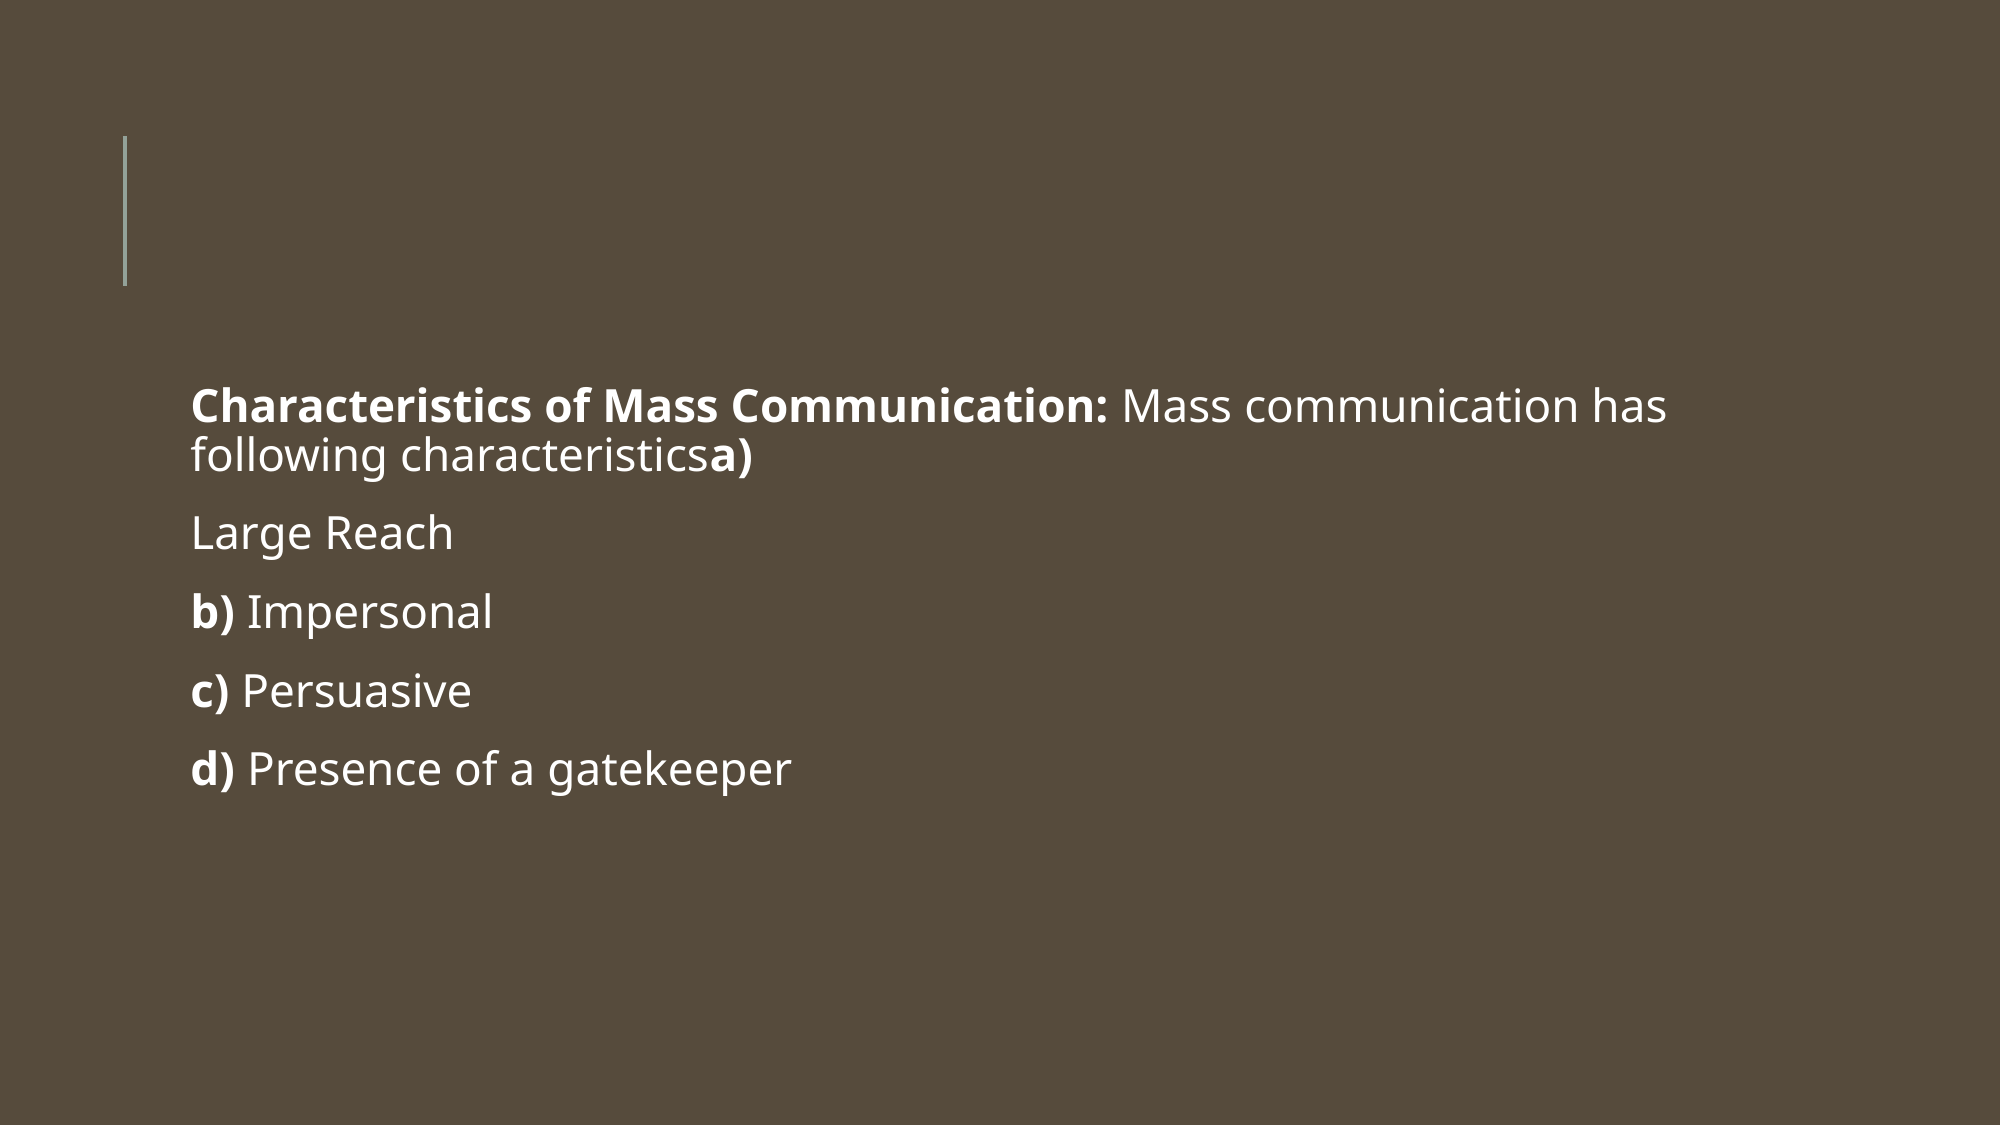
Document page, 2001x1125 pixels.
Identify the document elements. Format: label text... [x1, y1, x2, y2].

list Characteristics of Mass Communication: Mass communication has following characteristicsa) Large Reach b) Impersonal c) Persuasive d) Presence of a gatekeeper [168, 375, 1763, 1035]
